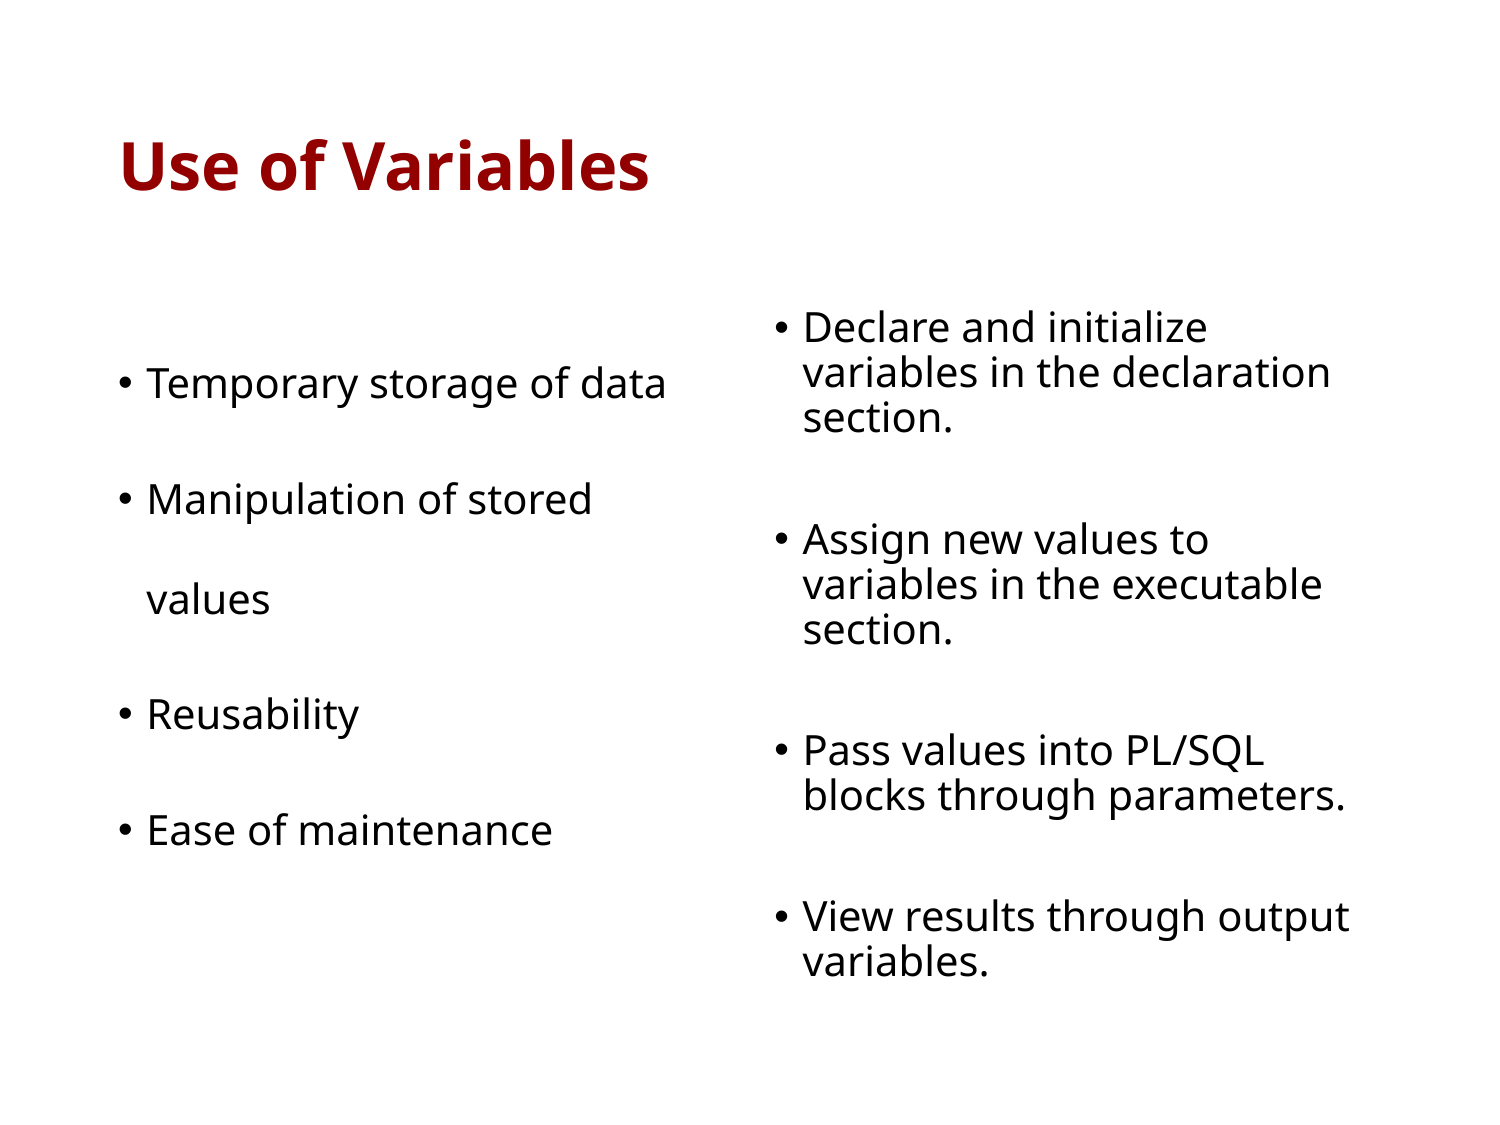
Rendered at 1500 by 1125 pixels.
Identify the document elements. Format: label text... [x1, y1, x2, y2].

list Declare and initialize variables in the declaration section. Assign new values to variables in the executable section. Pass values into PL/SQL blocks through parameters. View results through output variables. [759, 299, 1397, 1014]
list Temporary storage of data Manipulation of stored values Reusability Ease of maintenance [103, 299, 741, 1014]
title Use of Variables [103, 59, 1397, 278]
